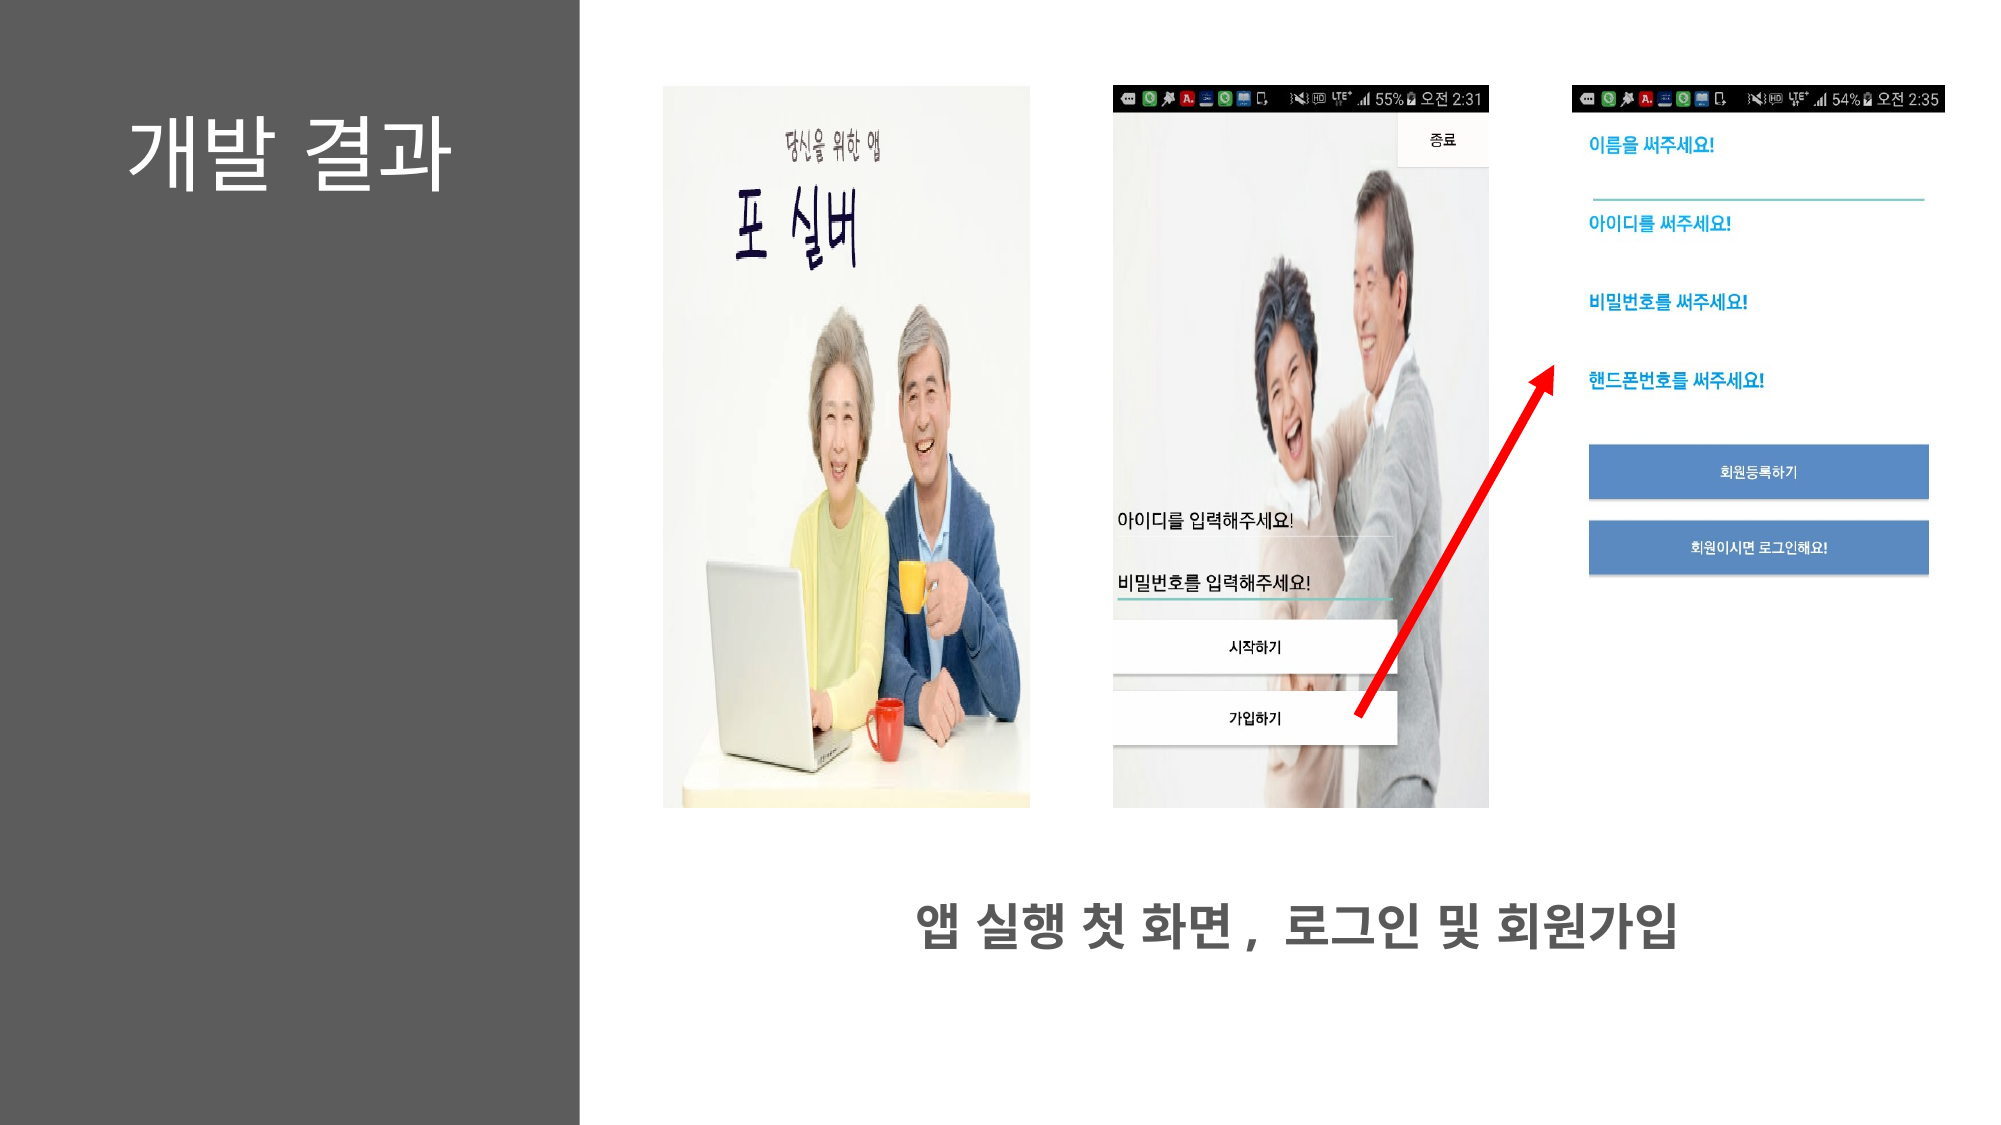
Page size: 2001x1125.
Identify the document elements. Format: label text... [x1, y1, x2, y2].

picture [1113, 85, 1489, 809]
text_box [1357, 364, 1555, 717]
picture [663, 86, 1030, 808]
text_box 개발 결과 [0, 0, 581, 1125]
picture [1572, 85, 1946, 809]
text_box 앱 실행 첫 화면, 로그인 및 회원가입 [596, 827, 2000, 963]
